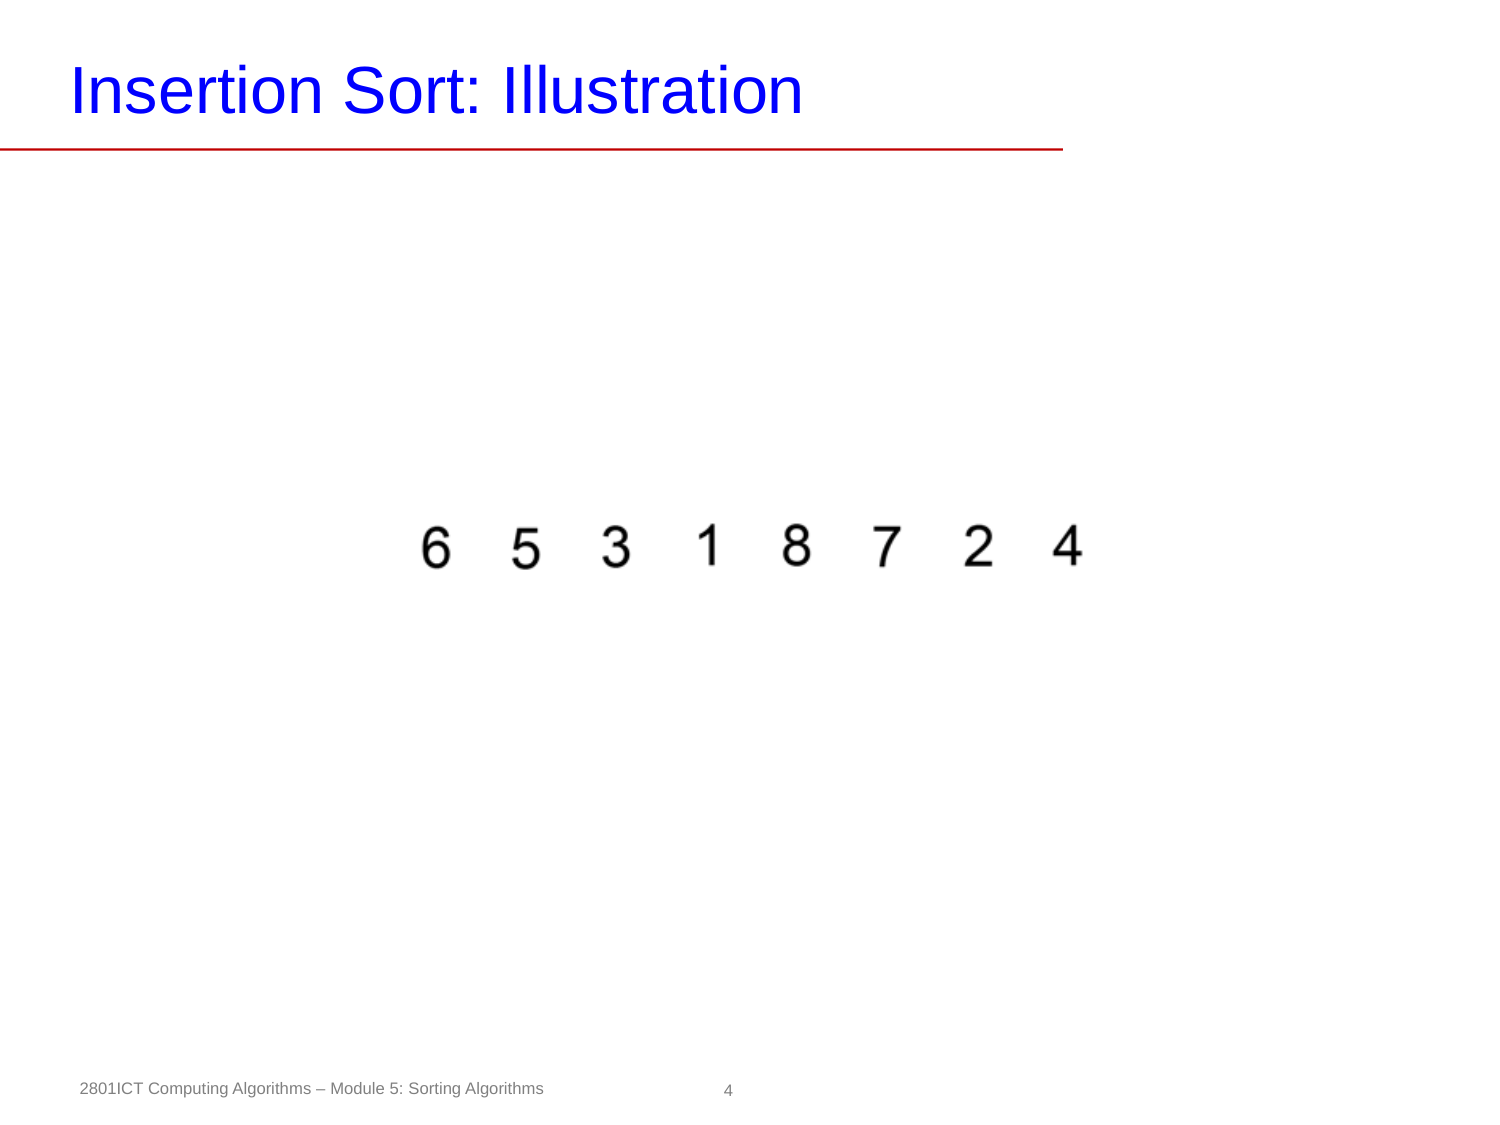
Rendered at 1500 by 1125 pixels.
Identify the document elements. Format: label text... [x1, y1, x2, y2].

picture [353, 324, 1147, 801]
title Insertion Sort: Illustration [57, 41, 1173, 133]
